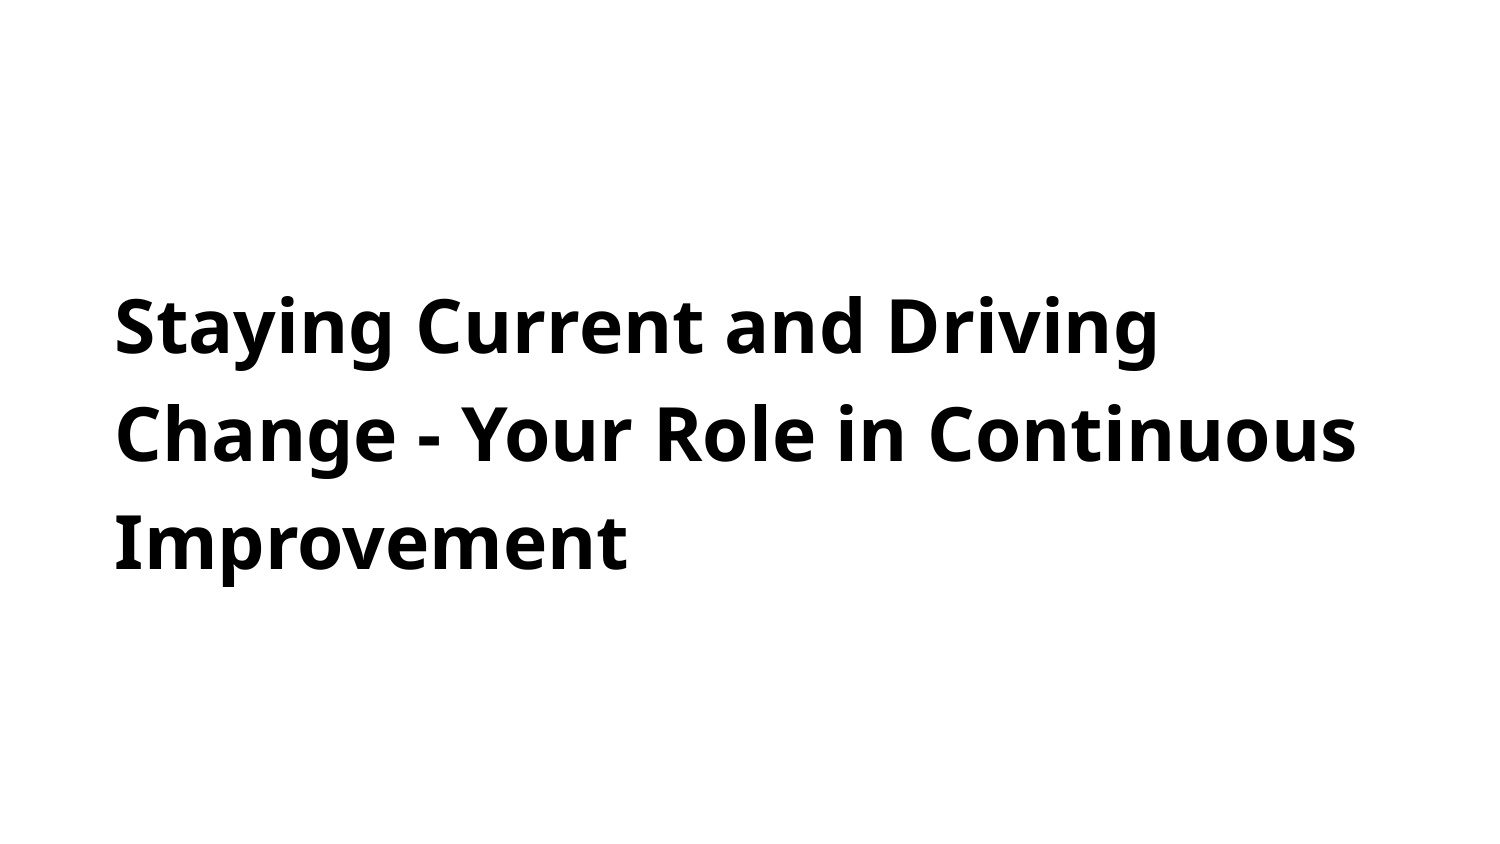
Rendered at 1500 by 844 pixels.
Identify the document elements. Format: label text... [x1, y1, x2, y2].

title Staying Current and Driving Change - Your Role in Continuous Improvement [99, 377, 1375, 468]
